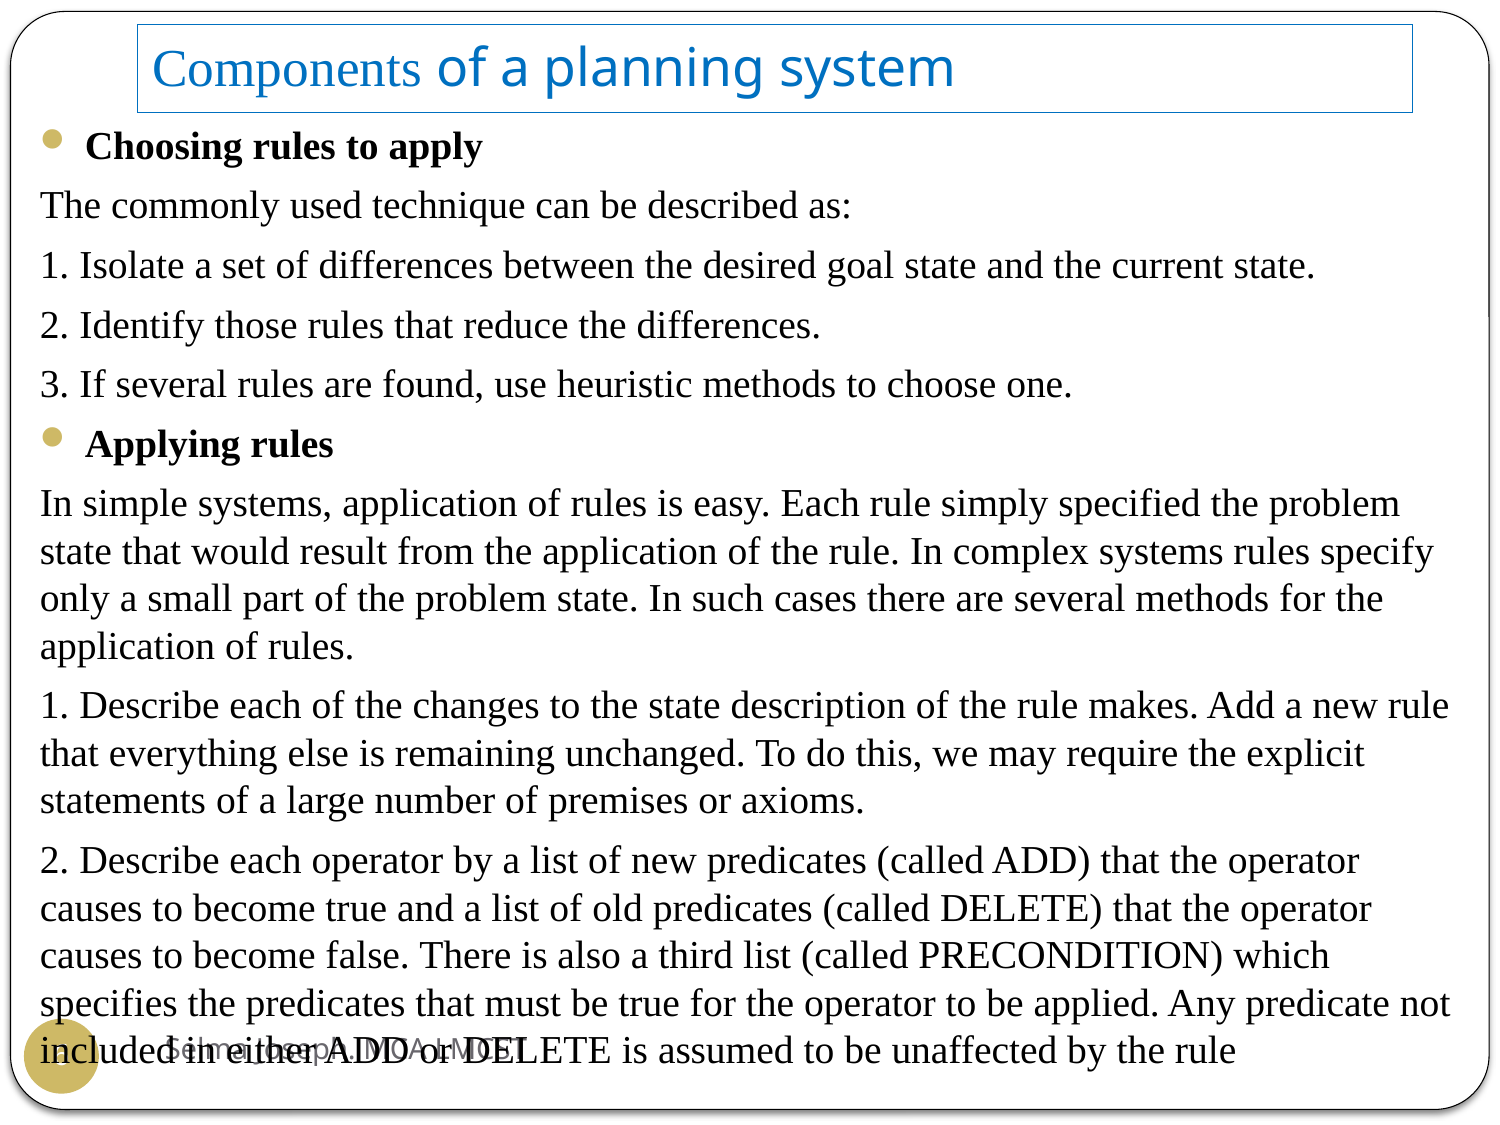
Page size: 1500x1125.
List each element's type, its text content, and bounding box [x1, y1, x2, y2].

list Choosing rules to apply The commonly used technique can be described as: 1. Isolate a set of differences between the desired goal state and the current state. 2. Identify those rules that reduce the differences. 3. If several rules are found, use heuristic methods to choose one. Applying rules In simple systems, application of rules is easy. Each rule simply specified the problem state that would result from the application of the rule. In complex systems rules specify only a small part of the problem state. In such cases there are several methods for the application of rules. 1. Describe each of the changes to the state description of the rule makes. Add a new rule that everything else is remaining unchanged. To do this, we may require the explicit statements of a large number of premises or axioms. 2. Describe each operator by a list of new predicates (called ADD) that the operator causes to become true and a list of old predicates (called DELETE) that the operator causes to become false. There is also a third list (called PRECONDITION) which specifies the predicates that must be true for the operator to be applied. Any predicate not included in either ADD or DELETE is assumed to be unaffected by the rule [24, 112, 1475, 1088]
slide_number 6 [41, 1088, 82, 1094]
title Components of a planning system [137, 24, 1413, 112]
